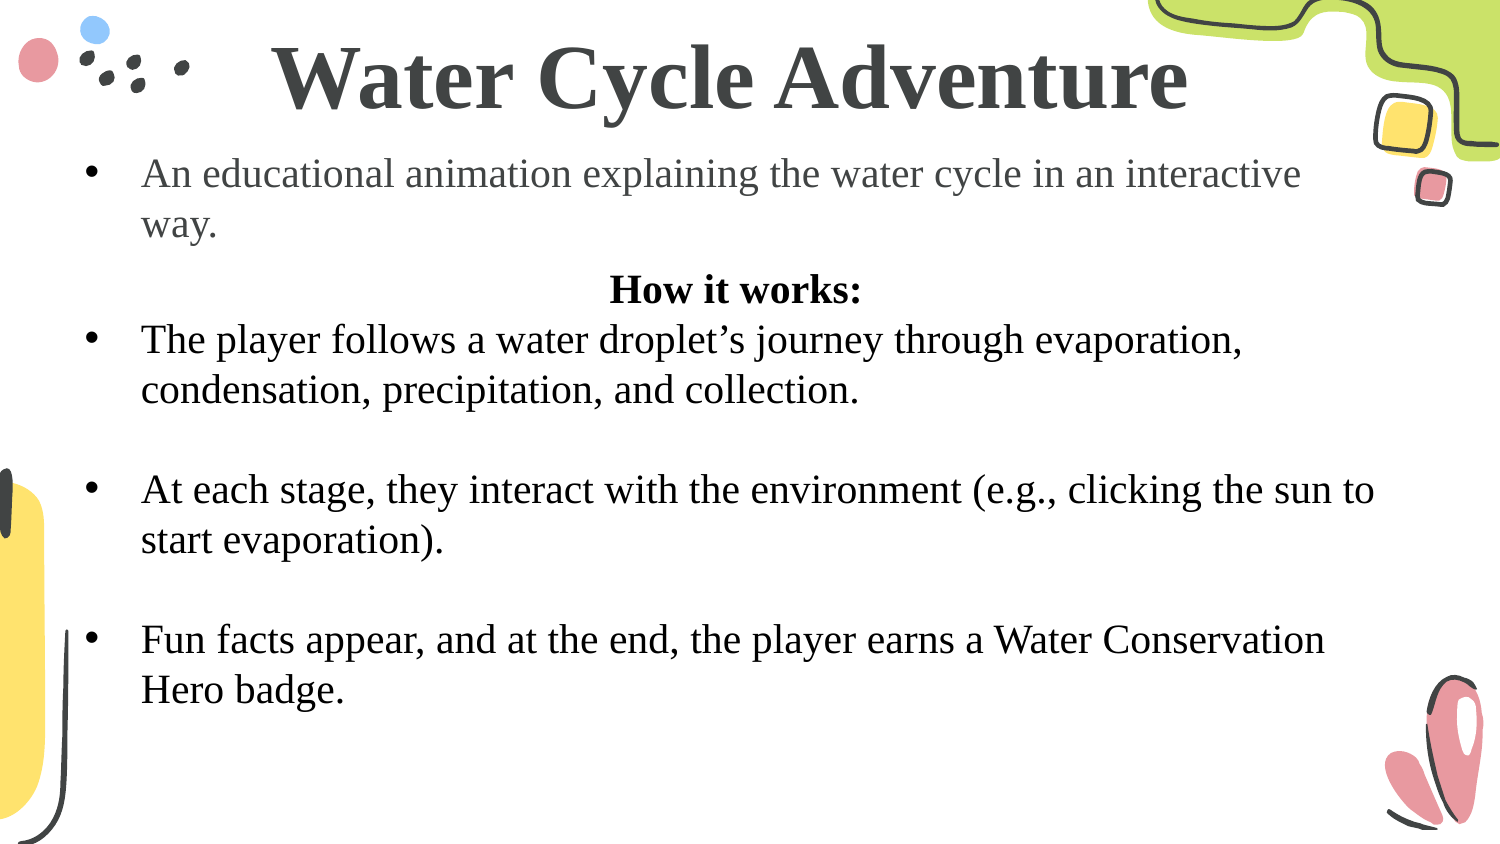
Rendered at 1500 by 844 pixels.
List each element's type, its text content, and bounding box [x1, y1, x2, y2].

text_box An educational animation explaining the water cycle in an interactive way. [69, 138, 1403, 254]
title Water Cycle Adventure [98, 2, 1363, 138]
text_box How it works: The player follows a water droplet’s journey through evaporation, condensation, precipitation, and collection. At each stage, they interact with the environment (e.g., clicking the sun to start evaporation). Fun facts appear, and at the end, the player earns a Water Conservation Hero badge. [69, 254, 1403, 720]
